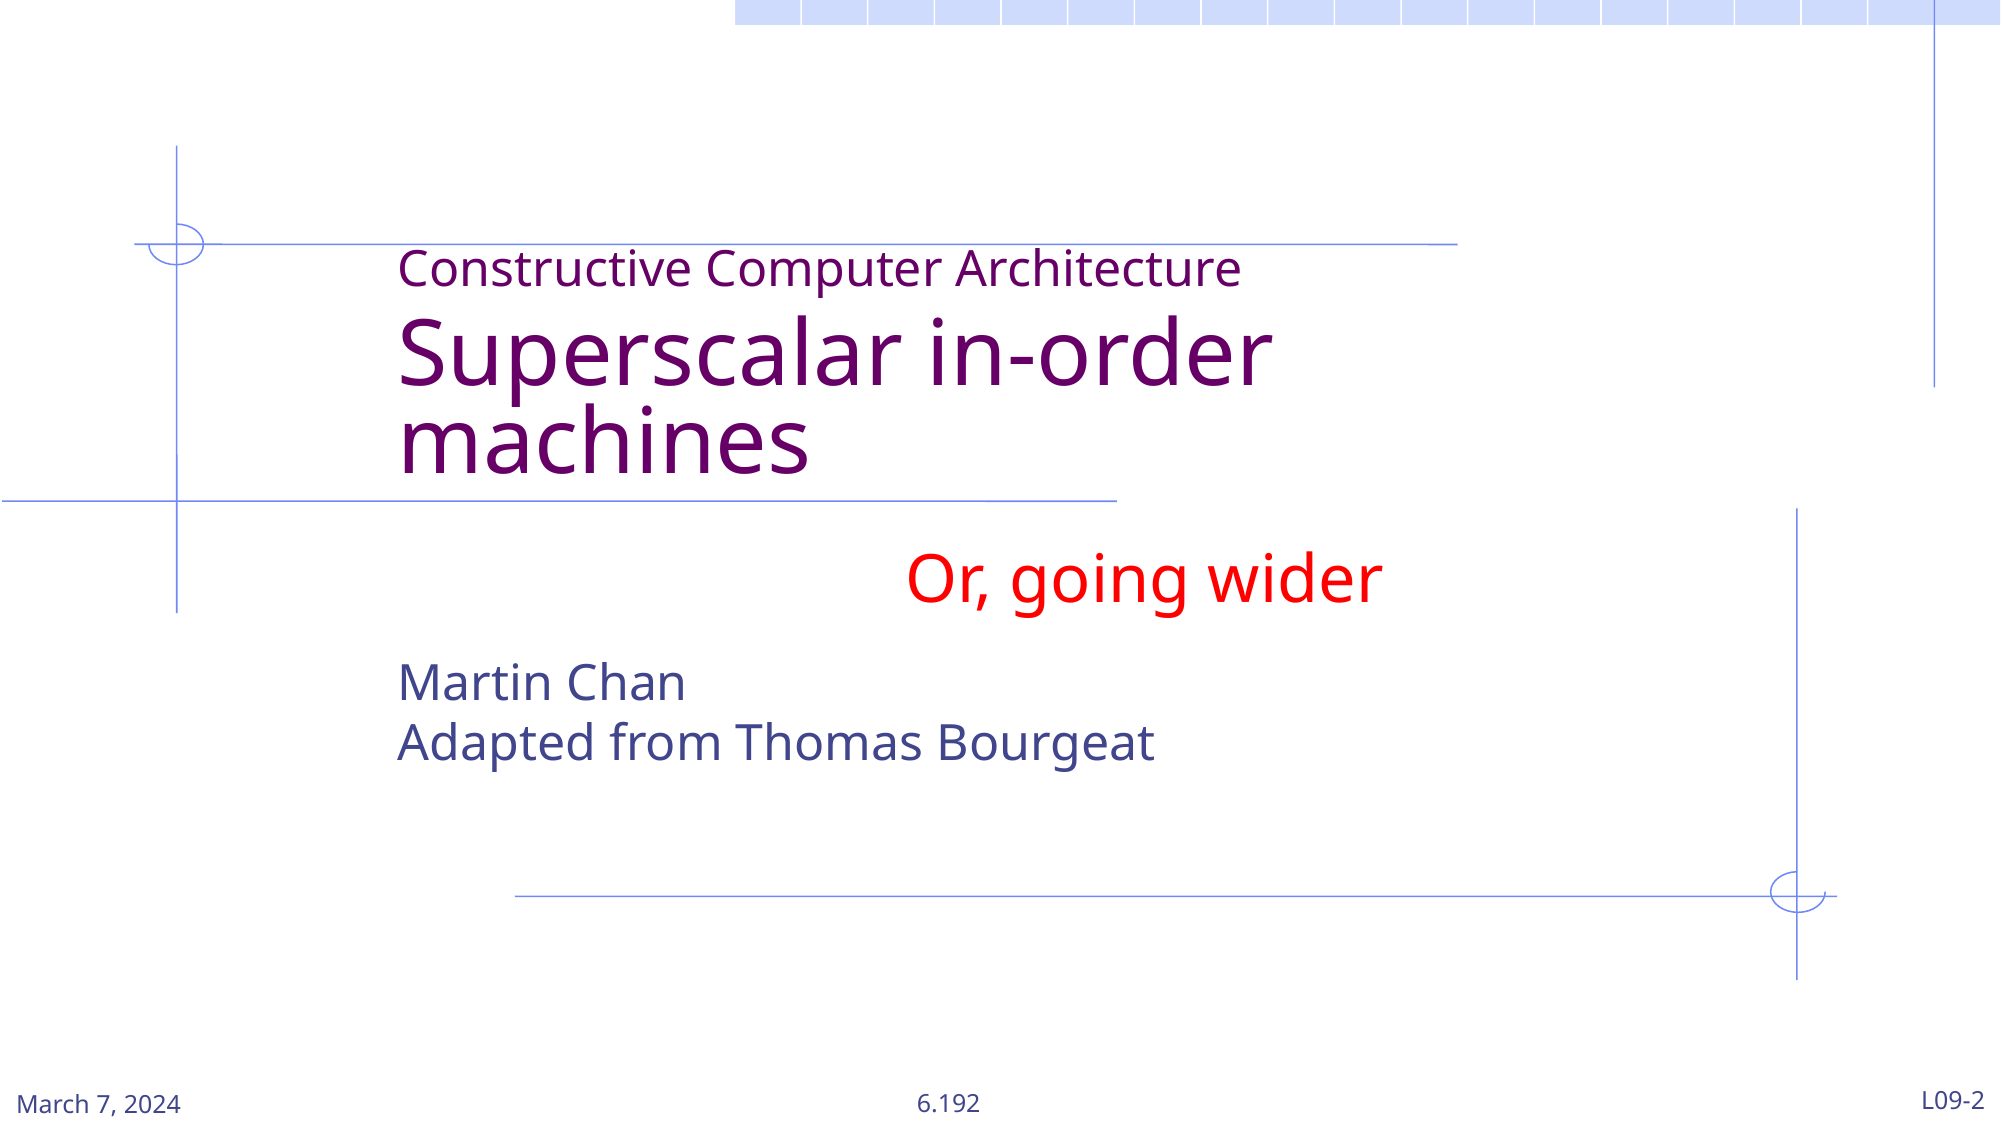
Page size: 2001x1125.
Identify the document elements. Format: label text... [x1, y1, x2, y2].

subtitle Constructive Computer Architecture Superscalar in-order machines [382, 240, 1687, 747]
slide_number L09-2 [1583, 1050, 2000, 1125]
text_box Martin Chan Adapted from Thomas Bourgeat [382, 642, 1577, 931]
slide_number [0, 1050, 418, 1125]
text_box Or, going wider [826, 537, 1400, 624]
